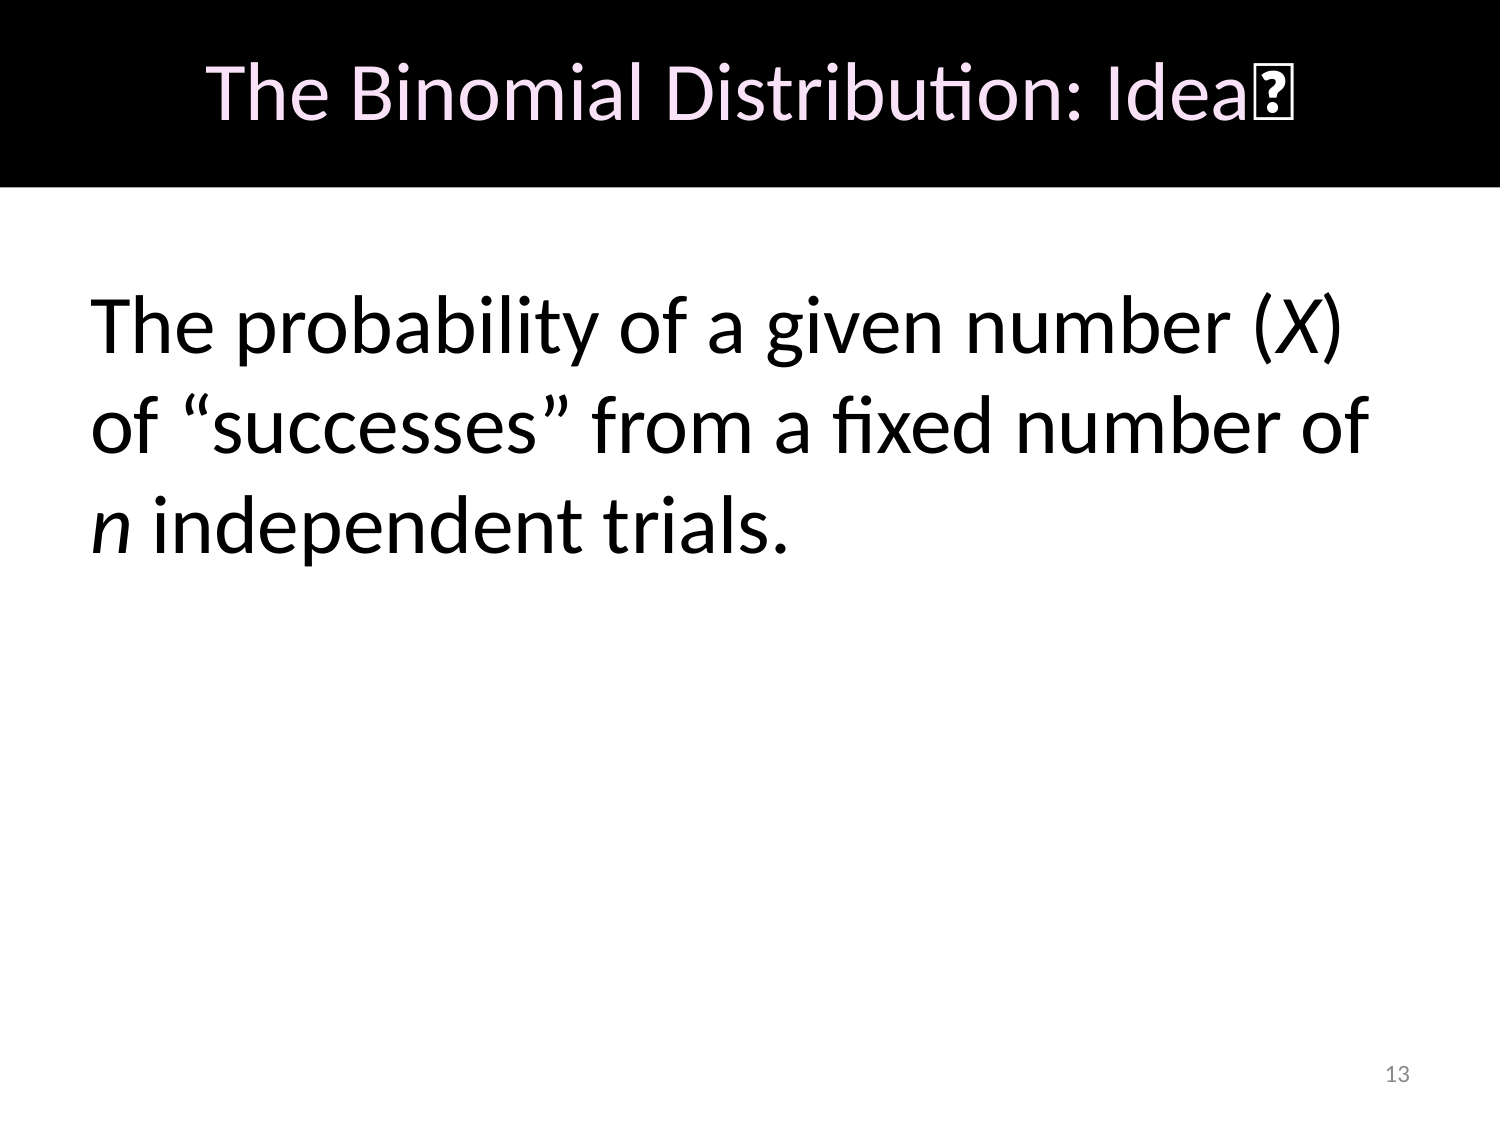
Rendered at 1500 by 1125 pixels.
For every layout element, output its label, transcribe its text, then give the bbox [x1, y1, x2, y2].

list The probability of a given number (X) of “successes” from a fixed number of n independent trials. [75, 262, 1425, 1103]
title The Binomial Distribution: Idea💡 [0, 0, 1500, 188]
slide_number 13 [1074, 1042, 1425, 1103]
